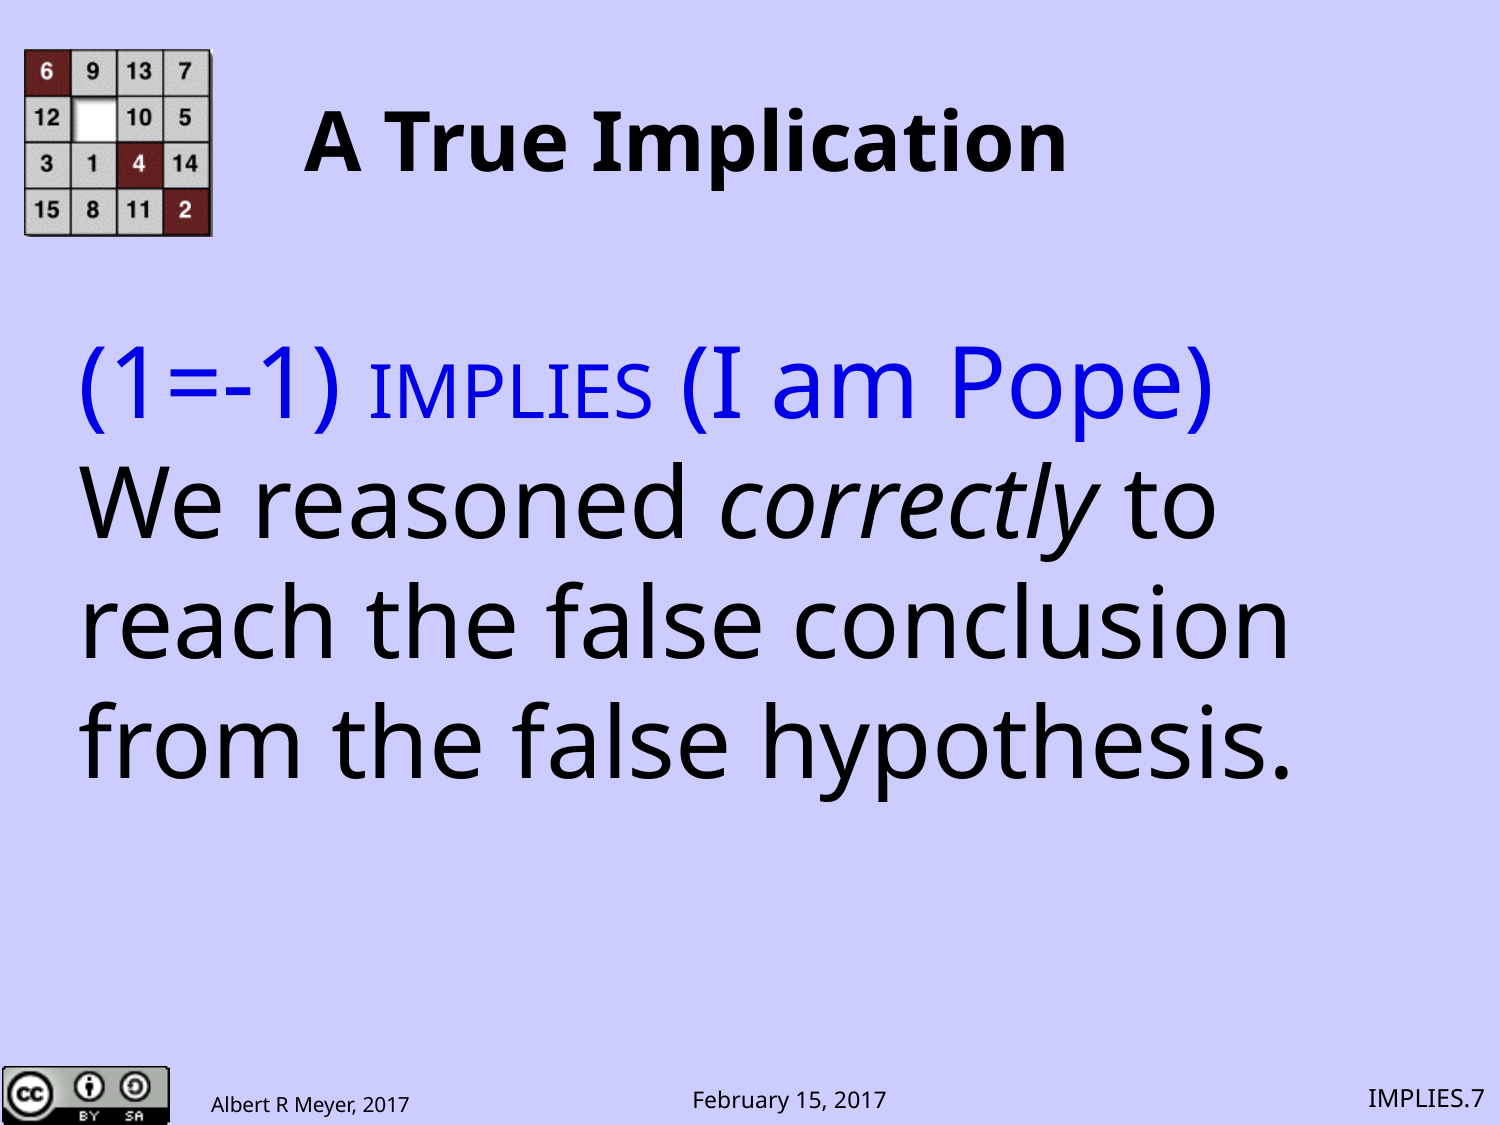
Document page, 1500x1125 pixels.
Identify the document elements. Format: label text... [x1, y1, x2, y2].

slide_number IMPLIES.7 [1337, 1074, 1500, 1121]
picture [24, 49, 213, 237]
picture [2, 1066, 170, 1125]
title A True Implication [289, 49, 1209, 227]
text_box (1=-1) IMPLIES (I am Pope) We reasoned correctly to reach the false conclusion from the false hypothesis. [63, 311, 1399, 806]
